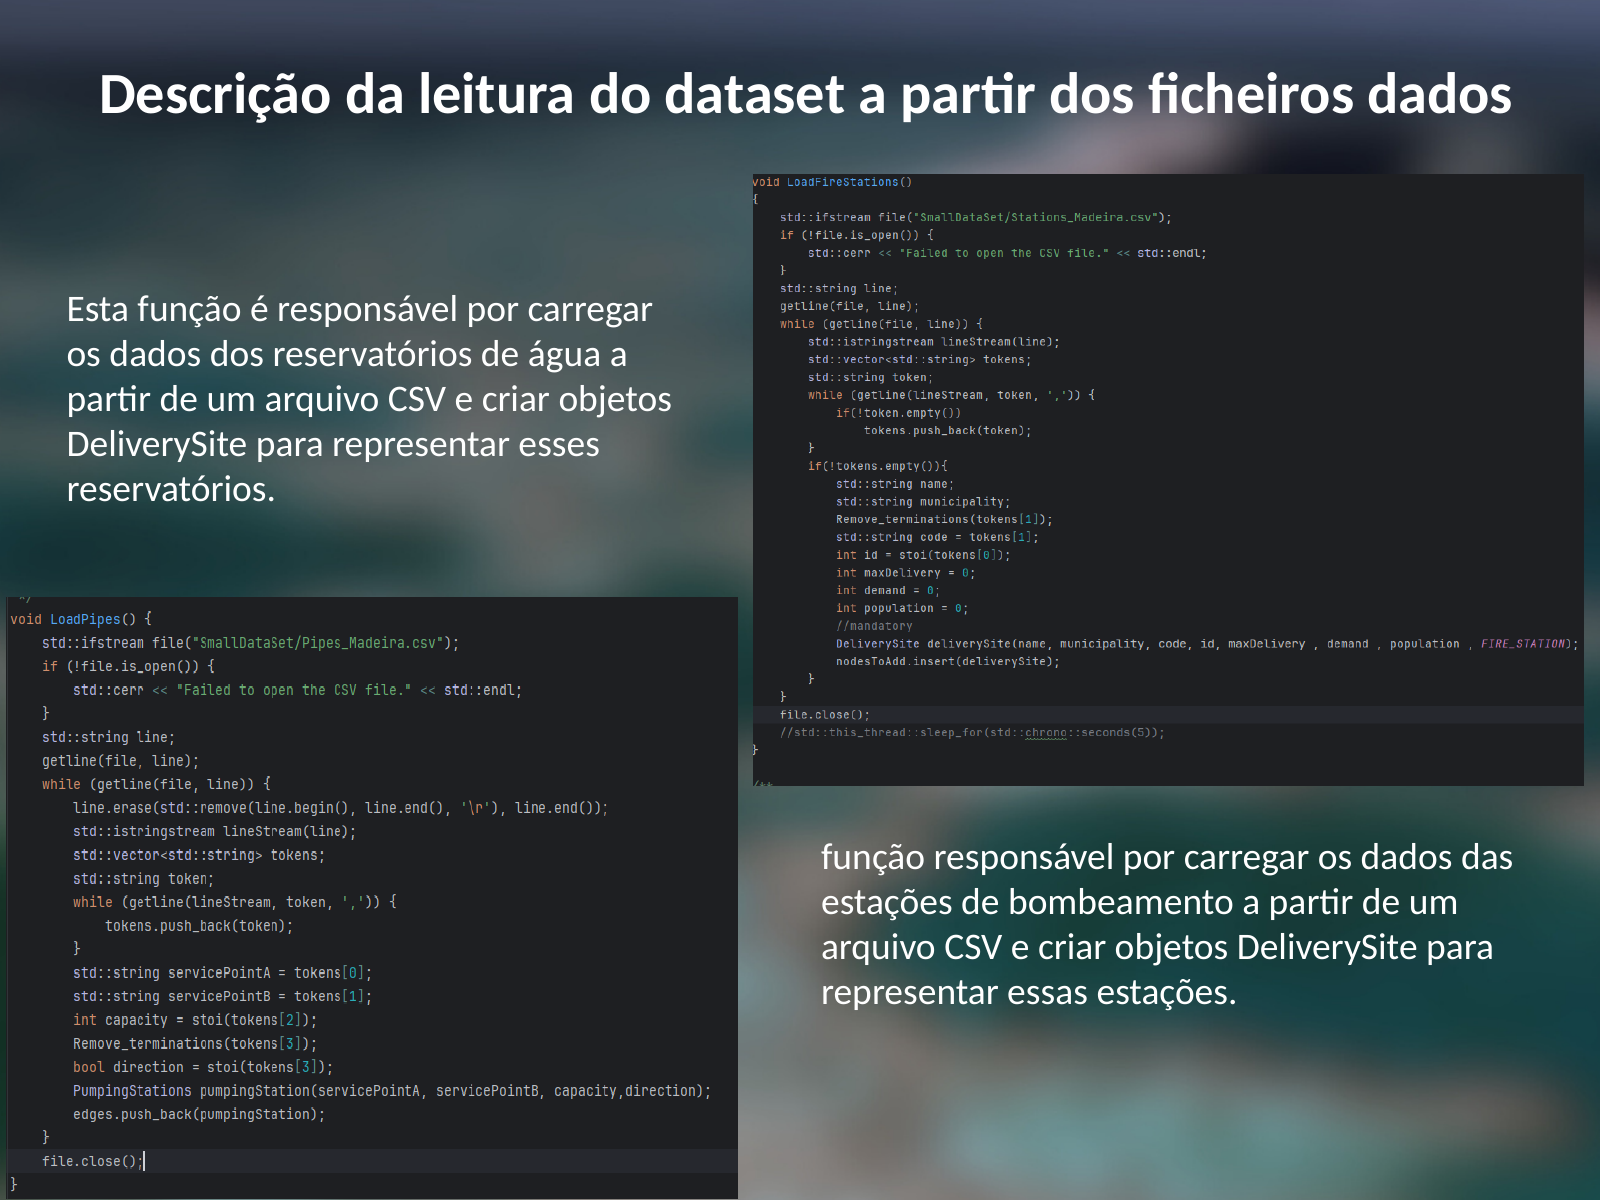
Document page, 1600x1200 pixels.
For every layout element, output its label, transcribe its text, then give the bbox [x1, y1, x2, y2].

text_box função responsável por carregar os dados das estações de bombeamento a partir de um arquivo CSV e criar objetos DeliverySite para representar essas estações. [806, 824, 1563, 1020]
picture [5, 597, 738, 1199]
text_box Descrição da leitura do dataset a partir dos ficheiros dados [37, 47, 1575, 133]
text_box [0, 0, 1600, 1200]
picture [753, 174, 1584, 787]
text_box Esta função é responsável por carregar os dados dos reservatórios de água a partir de um arquivo CSV e criar objetos DeliverySite para representar esses reservatórios. [51, 276, 702, 516]
